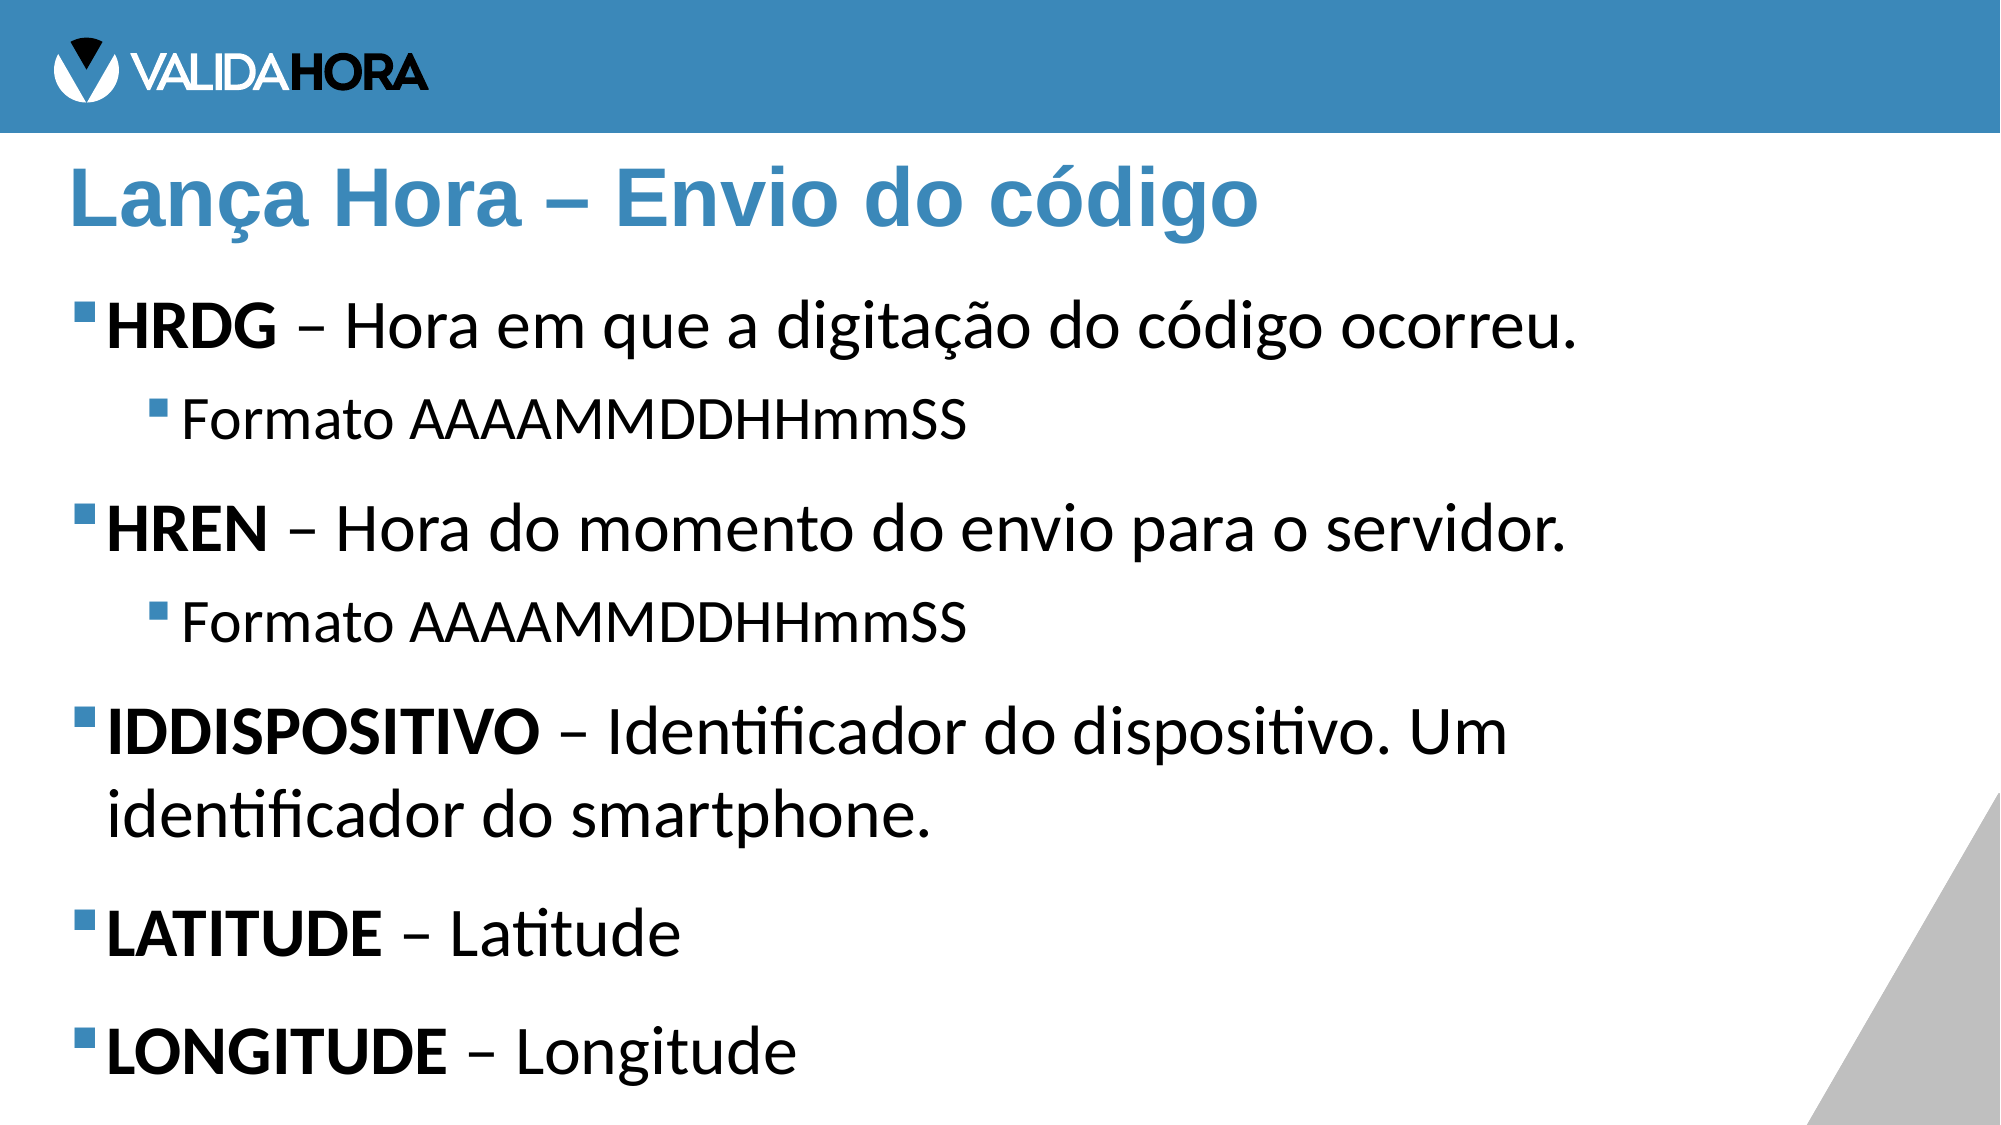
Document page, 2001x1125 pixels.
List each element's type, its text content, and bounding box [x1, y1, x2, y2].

list HRDG – Hora em que a digitação do código ocorreu. Formato AAAAMMDDHHmmSS HREN – Hora do momento do envio para o servidor. Formato AAAAMMDDHHmmSS IDDISPOSITIVO – Identificador do dispositivo. Um identificador do smartphone. LATITUDE – Latitude LONGITUDE – Longitude [54, 271, 1780, 1101]
title Lança Hora – Envio do código [54, 147, 1780, 258]
